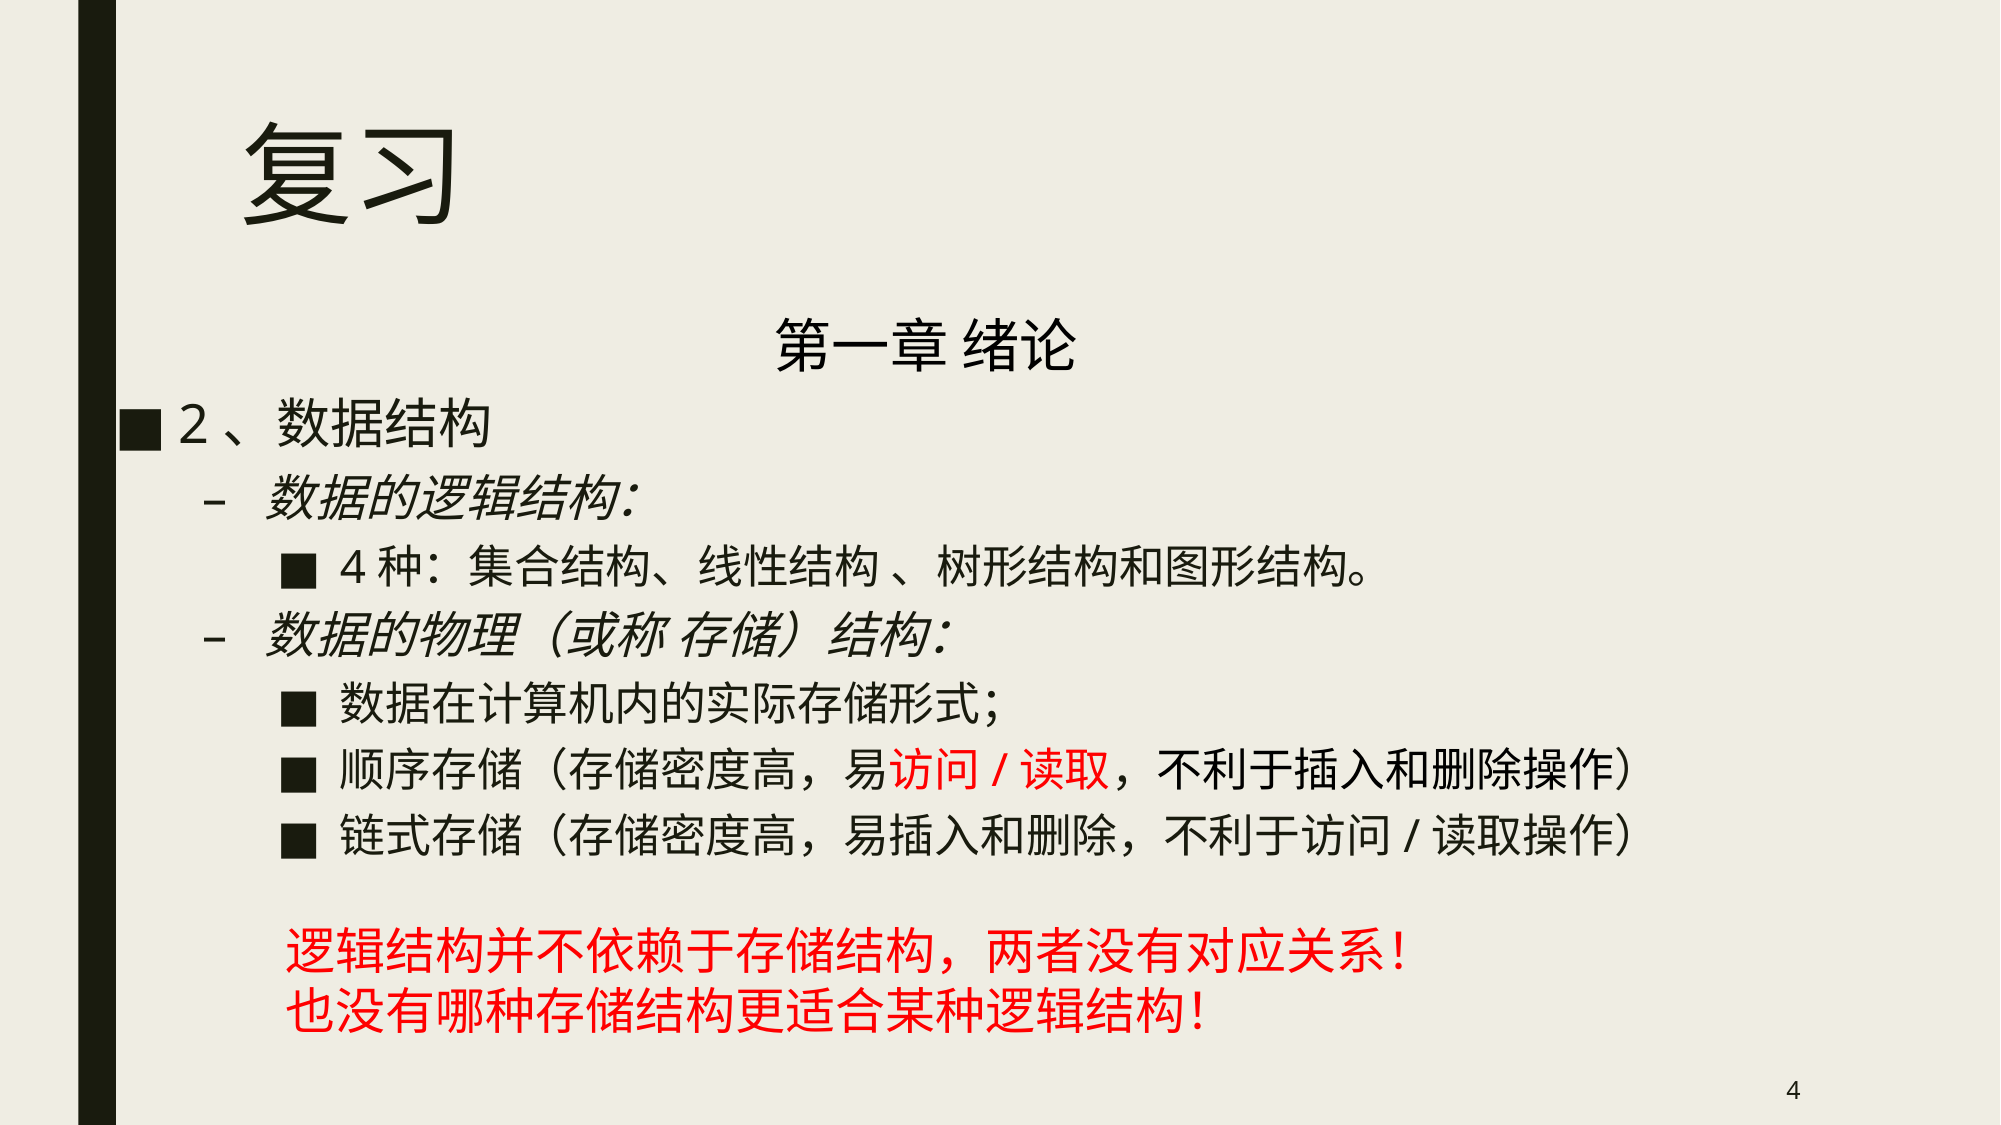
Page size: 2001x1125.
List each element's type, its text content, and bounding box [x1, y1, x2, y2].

text_box 第一章 绪论 [758, 301, 1666, 387]
title 复习 [225, 112, 1800, 357]
slide_number 4 [1553, 1058, 1816, 1125]
list 2、数据结构 数据的逻辑结构： 4种：集合结构、线性结构 、树形结构和图形结构。 数据的物理（或称 存储）结构： 数据在计算机内的实际存储形式； 顺序存储（存储密度高，易访问/读取，不利于插入和删除操作） 链式存储（存储密度高，易插入和删除，不利于访问/读取操作） [100, 387, 1787, 993]
text_box 逻辑结构并不依赖于存储结构，两者没有对应关系！ 也没有哪种存储结构更适合某种逻辑结构！ [270, 912, 1451, 1047]
